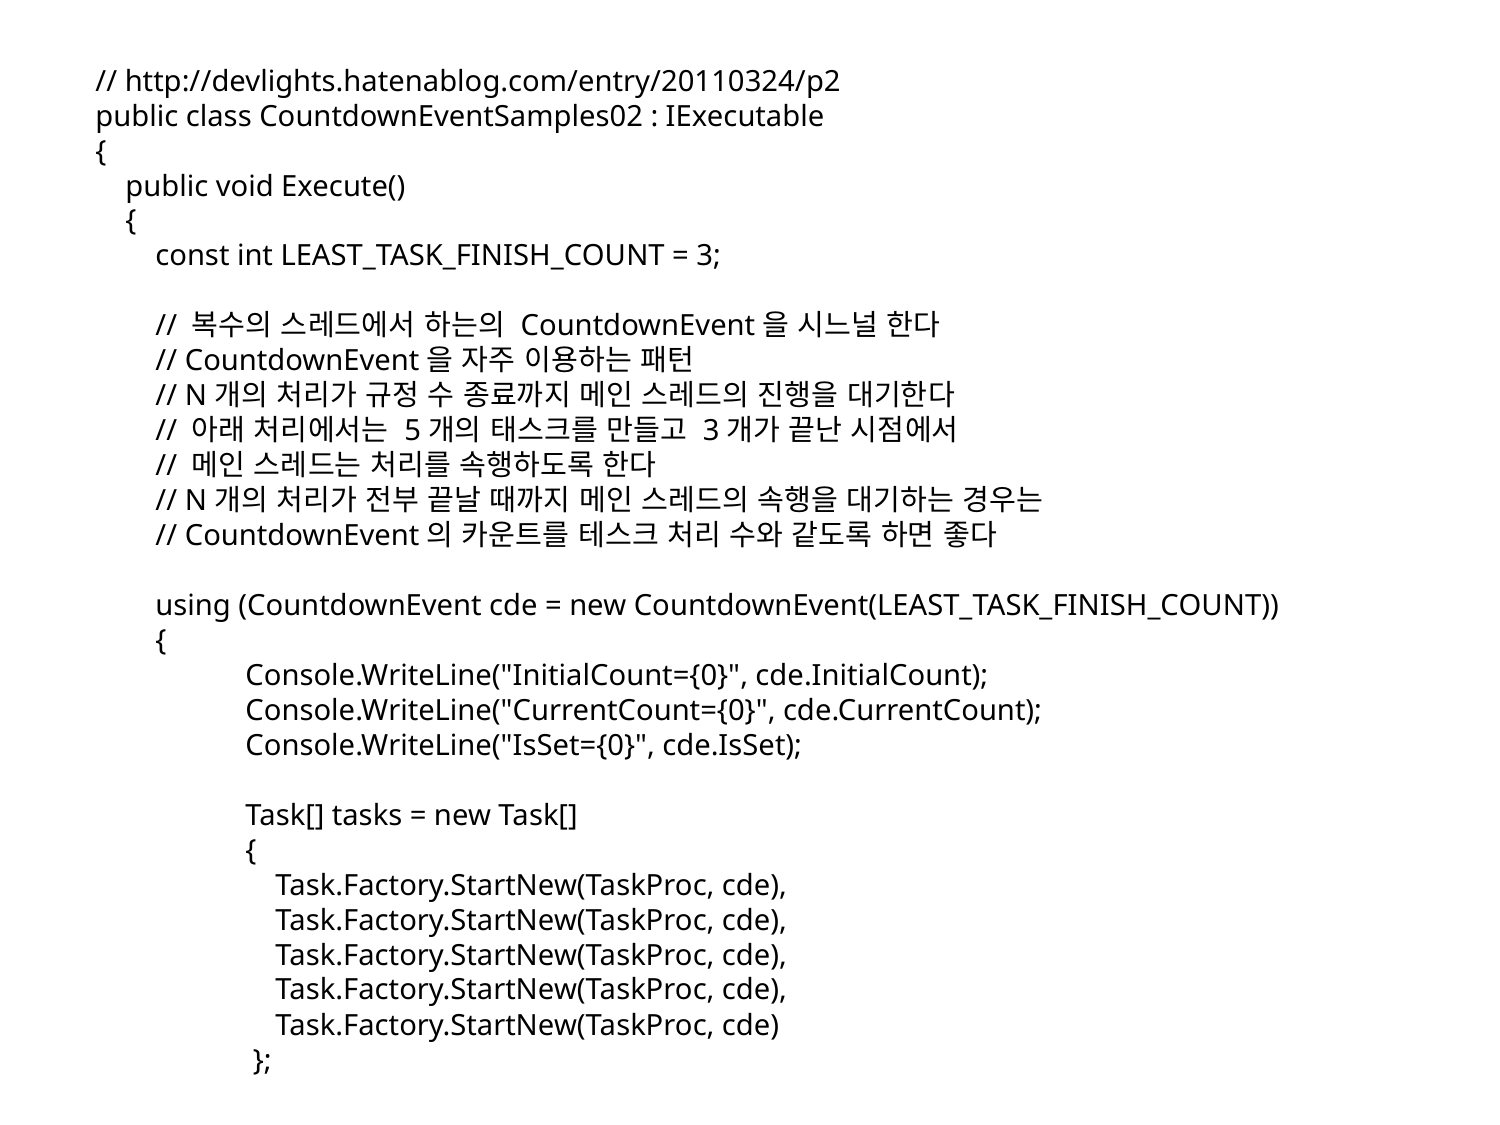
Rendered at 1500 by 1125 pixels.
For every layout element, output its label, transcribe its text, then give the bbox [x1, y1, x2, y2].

text_box // http://devlights.hatenablog.com/entry/20110324/p2 public class CountdownEventSamples02 : IExecutable { public void Execute() { const int LEAST_TASK_FINISH_COUNT = 3; // 복수의 스레드에서 하는의 CountdownEvent을 시느널 한다 // CountdownEvent을 자주 이용하는 패턴 // N개의 처리가 규정 수 종료까지 메인 스레드의 진행을 대기한다 // 아래 처리에서는 5개의 태스크를 만들고 3개가 끝난 시점에서 // 메인 스레드는 처리를 속행하도록 한다 // N개의 처리가 전부 끝날 때까지 메인 스레드의 속행을 대기하는 경우는 // CountdownEvent의 카운트를 테스크 처리 수와 같도록 하면 좋다 using (CountdownEvent cde = new CountdownEvent(LEAST_TASK_FINISH_COUNT)) { Console.WriteLine("InitialCount={0}", cde.InitialCount); Console.WriteLine("CurrentCount={0}", cde.CurrentCount); Console.WriteLine("IsSet={0}", cde.IsSet); Task[] tasks = new Task[] { Task.Factory.StartNew(TaskProc, cde), Task.Factory.StartNew(TaskProc, cde), Task.Factory.StartNew(TaskProc, cde), Task.Factory.StartNew(TaskProc, cde), Task.Factory.StartNew(TaskProc, cde) }; [80, 54, 1345, 1119]
